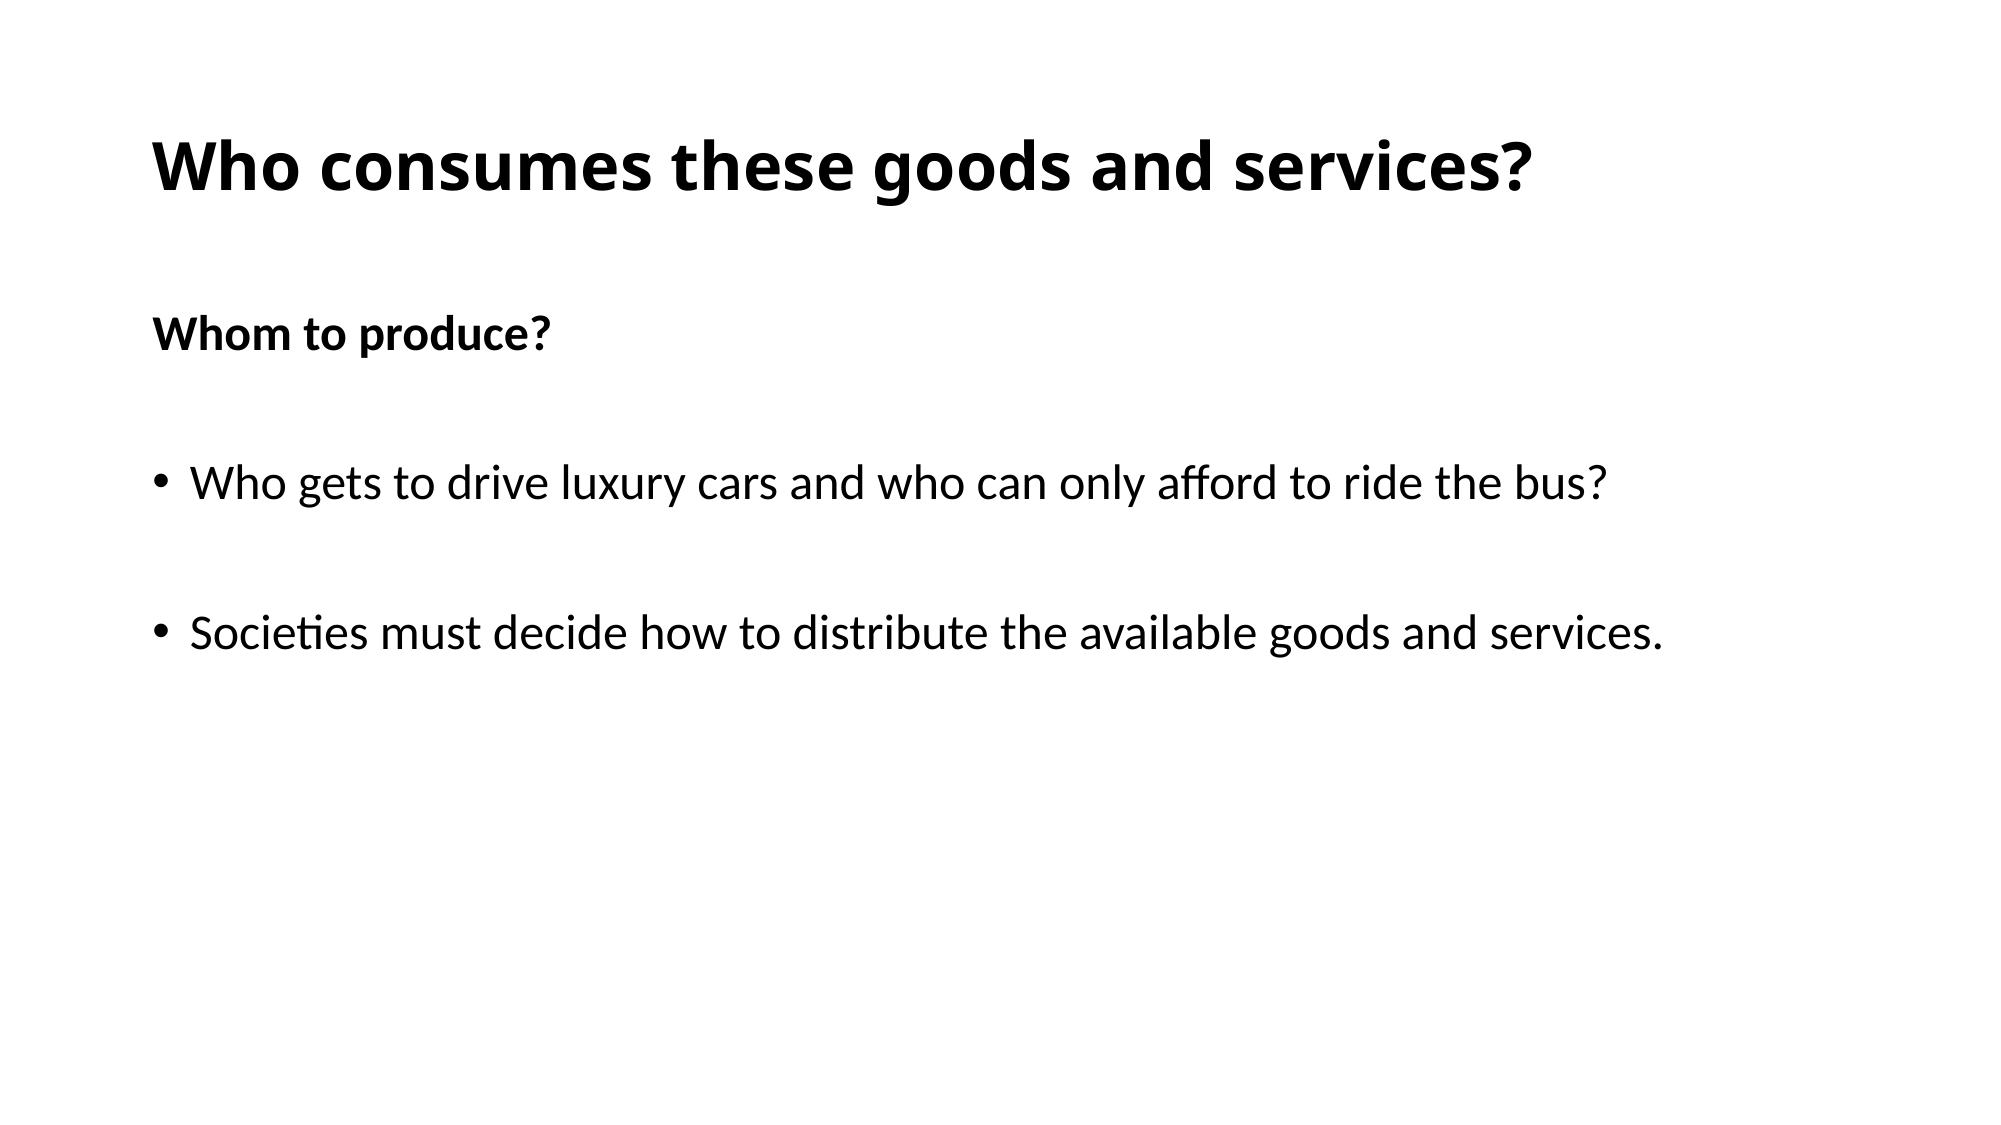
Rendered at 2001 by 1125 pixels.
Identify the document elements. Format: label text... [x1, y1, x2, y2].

title Who consumes these goods and services? [137, 59, 1863, 278]
list Whom to produce? Who gets to drive luxury cars and who can only afford to ride the bus? Societies must decide how to distribute the available goods and services. [137, 299, 1863, 1014]
